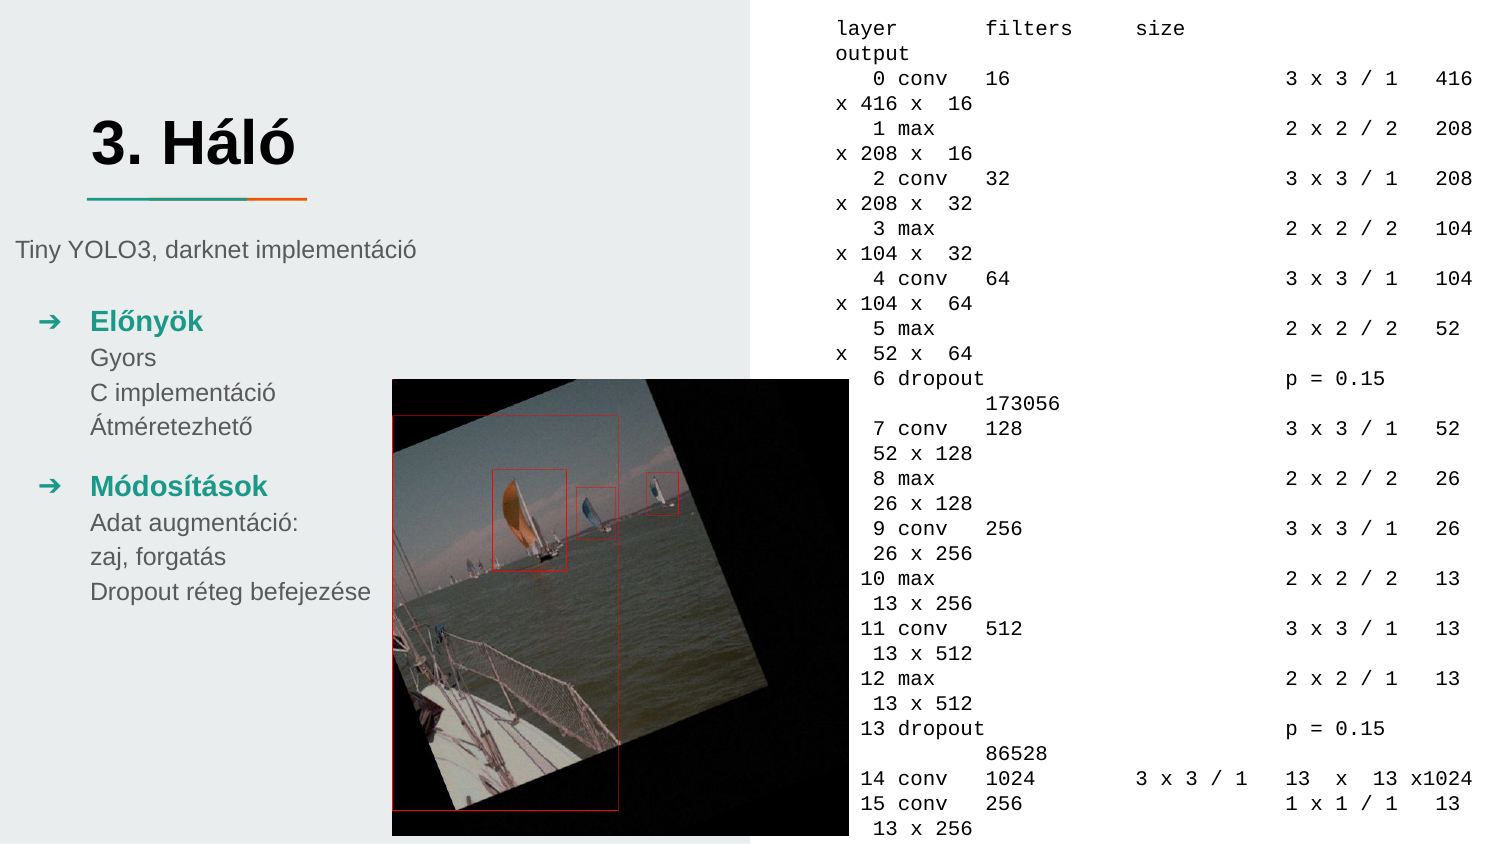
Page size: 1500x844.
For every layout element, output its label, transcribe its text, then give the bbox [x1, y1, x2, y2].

list Tiny YOLO3, darknet implementáció Előnyök Gyors C implementáció Átméretezhető Módosítások Adat augmentáció: zaj, forgatás Dropout réteg befejezése [0, 214, 564, 639]
picture [392, 379, 850, 837]
text_box 3. Háló [76, 105, 640, 192]
text_box layer filters size output 0 conv 16 3 x 3 / 1 416 x 416 x 16 1 max 2 x 2 / 2 208 x 208 x 16 2 conv 32 3 x 3 / 1 208 x 208 x 32 3 max 2 x 2 / 2 104 x 104 x 32 4 conv 64 3 x 3 / 1 104 x 104 x 64 5 max 2 x 2 / 2 52 x 52 x 64 6 dropout p = 0.15 173056 7 conv 128 3 x 3 / 1 52 x 52 x 128 8 max 2 x 2 / 2 26 x 26 x 128 9 conv 256 3 x 3 / 1 26 x 26 x 256 10 max 2 x 2 / 2 13 x 13 x 256 11 conv 512 3 x 3 / 1 13 x 13 x 512 12 max 2 x 2 / 1 13 x 13 x 512 13 dropout p = 0.15 86528 14 conv 1024 3 x 3 / 1 13 x 13 x1024 15 conv 256 1 x 1 / 1 13 x 13 x 256 16 conv 512 3 x 3 / 1 13 x 13 x 512 17 conv 18 1 x 1 / 1 13 x 13 x 18 18 yolo 19 route 15 20 conv 128 1 x 1 / 1 13 x 13 x 128 21 upsample 2x 26 x 26 x 128 22 route 21 8 23 conv 256 3 x 3 / 1 26 x 26 x 256 24 conv 18 1 x 1 / 1 26 x 26 x 18 25 yolo [820, 0, 1500, 713]
